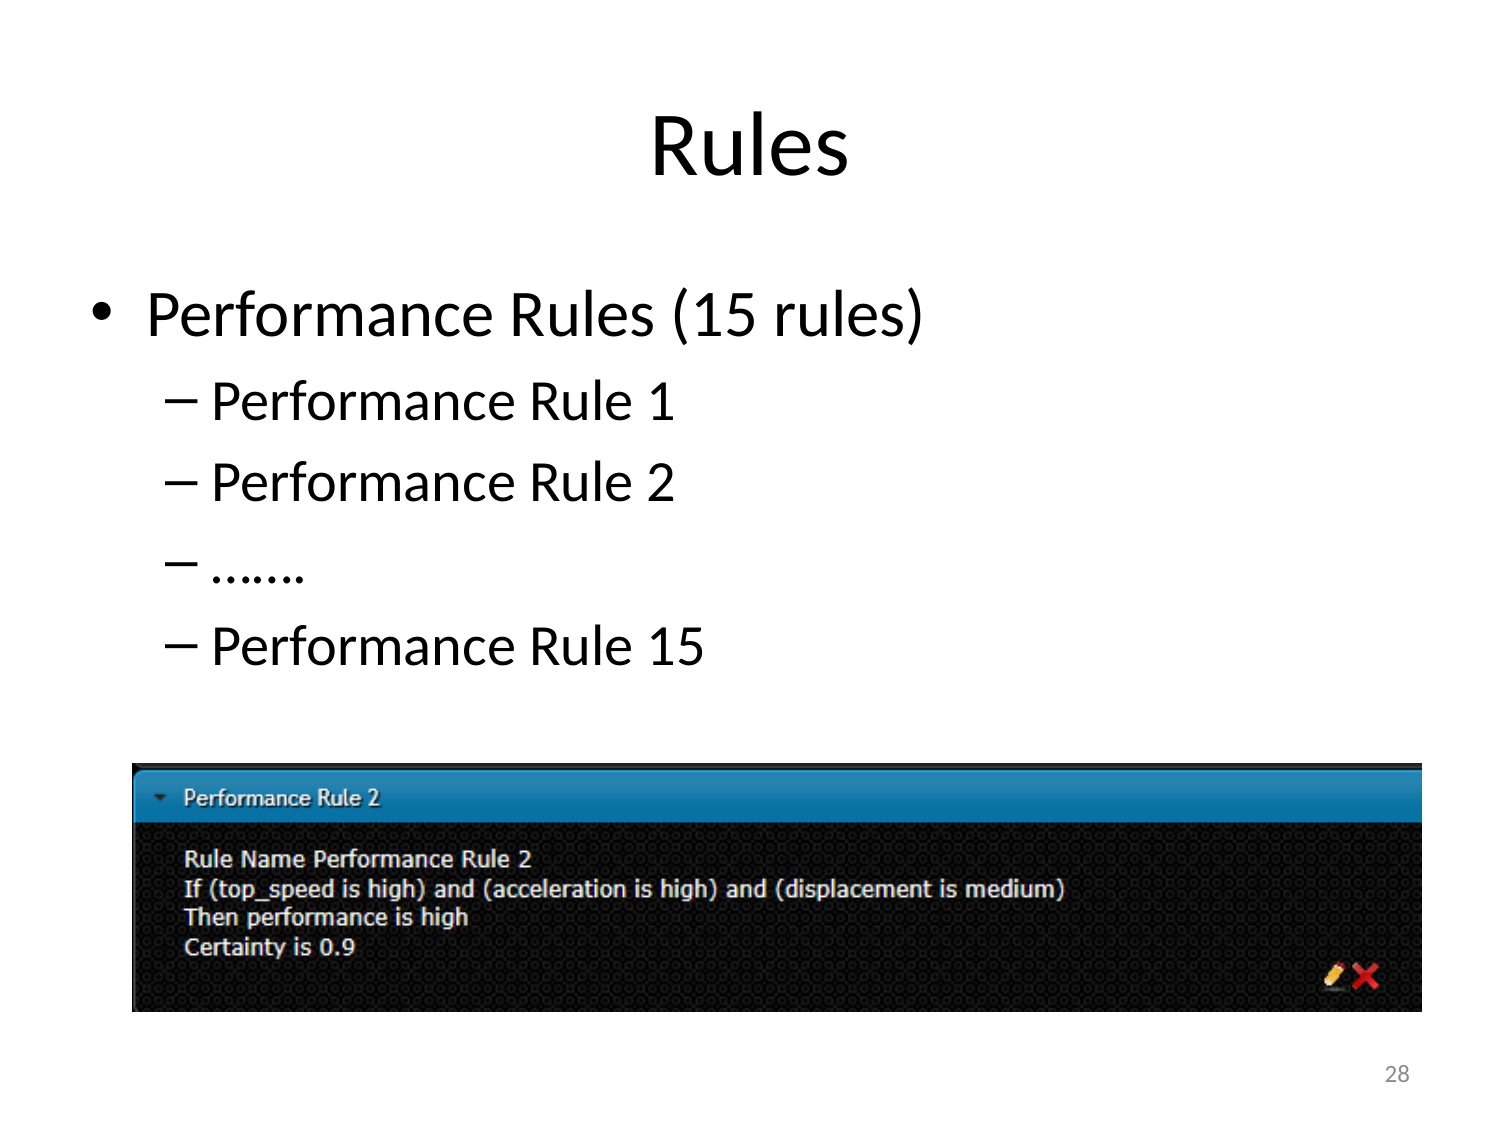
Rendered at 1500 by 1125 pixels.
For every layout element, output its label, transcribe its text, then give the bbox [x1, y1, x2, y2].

picture [131, 762, 1422, 1012]
title Rules [75, 45, 1425, 233]
list Performance Rules (15 rules) Performance Rule 1 Performance Rule 2 ……. Performance Rule 15 [75, 262, 1425, 705]
slide_number 28 [1074, 1042, 1425, 1103]
